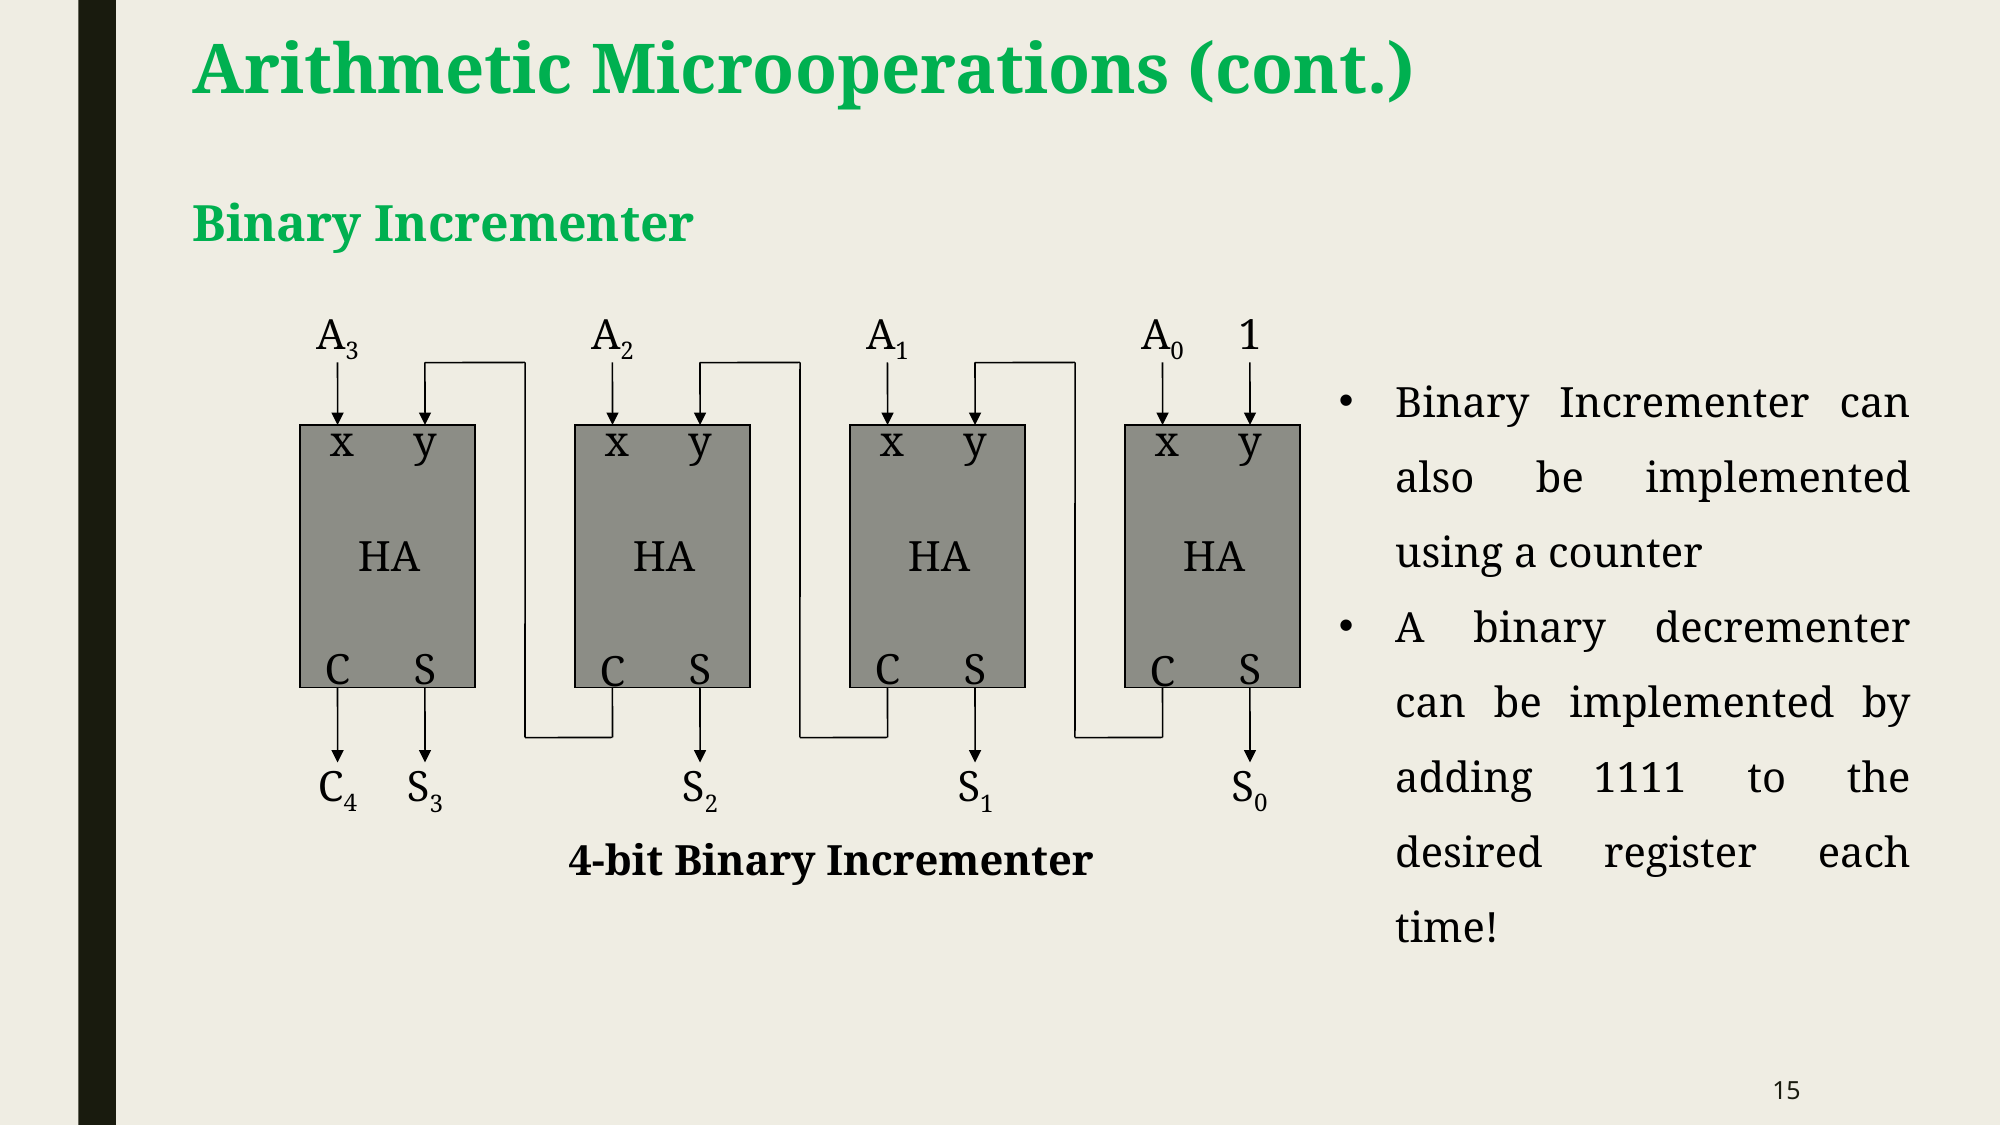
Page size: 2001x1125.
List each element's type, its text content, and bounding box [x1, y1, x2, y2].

text_box Binary Incrementer [177, 154, 1944, 1000]
text_box S [387, 635, 463, 701]
text_box y [387, 407, 463, 473]
text_box Binary Incrementer can also be implemented using a counter A binary decrementer can be implemented by adding 1111 to the desired register each time! [1324, 343, 1926, 958]
text_box C [299, 635, 375, 700]
text_box x [865, 407, 916, 473]
slide_number 15 [1553, 1058, 1816, 1125]
text_box C [574, 637, 650, 702]
text_box x [590, 407, 641, 473]
text_box y [1212, 407, 1288, 473]
text_box S3 [375, 752, 475, 825]
text_box S [1212, 635, 1288, 701]
text_box S1 [925, 752, 1026, 825]
text_box A0 [1112, 299, 1213, 372]
text_box HA [1157, 522, 1271, 588]
text_box HA [607, 522, 721, 588]
text_box S [662, 635, 738, 701]
text_box C [849, 635, 925, 700]
text_box S [937, 635, 1013, 701]
text_box A3 [287, 299, 388, 372]
text_box C [1124, 637, 1200, 702]
text_box 1 [1213, 299, 1300, 365]
text_box C4 [287, 752, 388, 824]
text_box S0 [1199, 752, 1300, 824]
text_box [1125, 425, 1300, 688]
text_box x [315, 407, 366, 473]
text_box A1 [837, 299, 938, 372]
text_box y [662, 407, 738, 473]
text_box y [937, 407, 1013, 473]
text_box HA [882, 522, 996, 588]
title Arithmetic Microoperations (cont.) [177, 27, 1638, 154]
text_box x [1140, 407, 1191, 473]
text_box [300, 425, 475, 688]
text_box HA [332, 522, 446, 588]
text_box A2 [562, 299, 663, 372]
text_box [575, 425, 750, 688]
text_box [1243, 365, 1257, 425]
text_box S2 [650, 752, 750, 825]
text_box 4-bit Binary Incrementer [374, 826, 1288, 892]
text_box [849, 425, 1025, 688]
